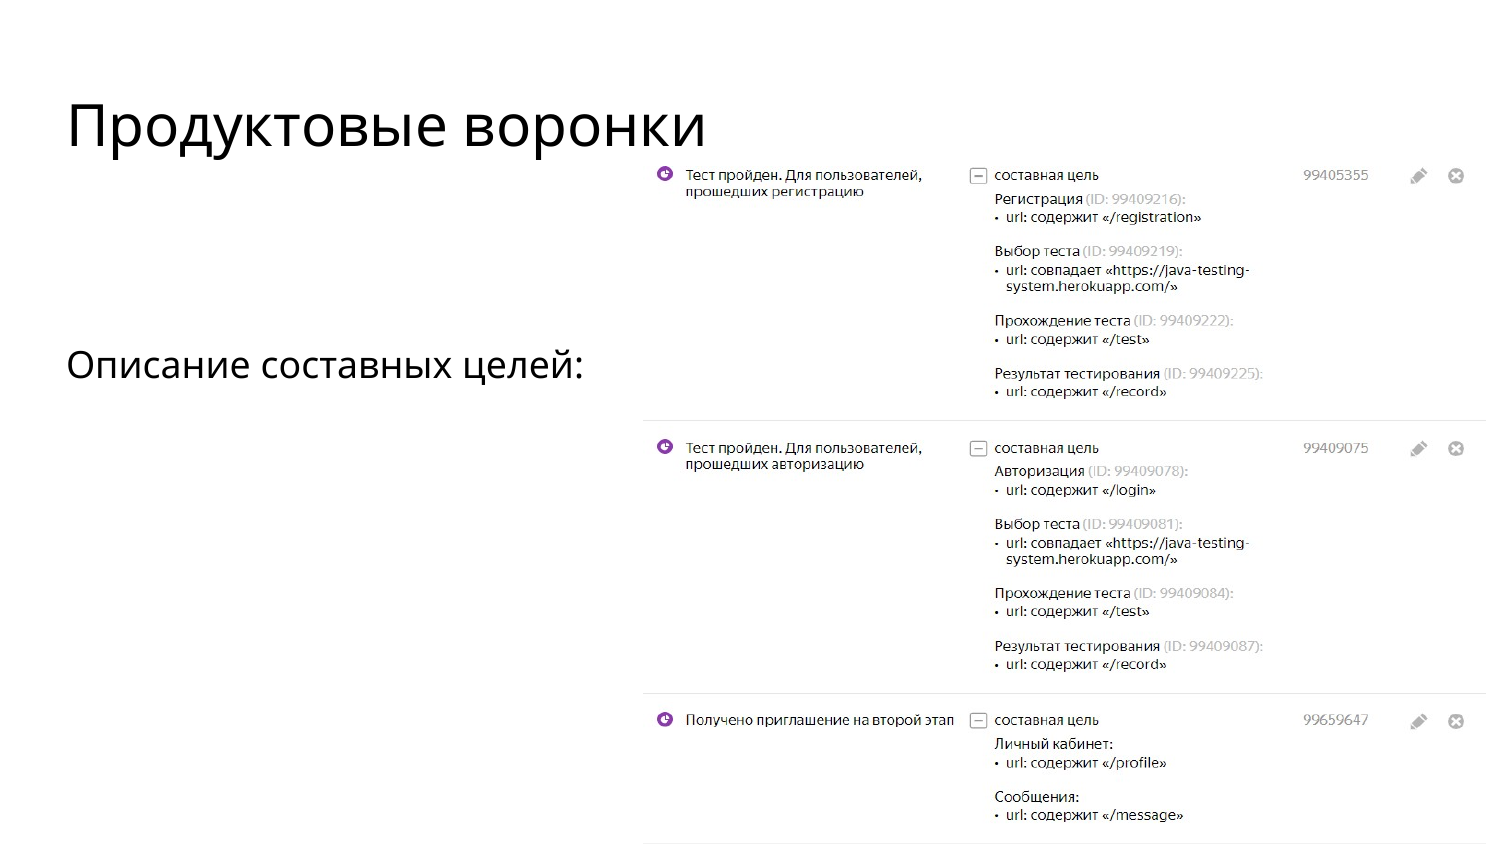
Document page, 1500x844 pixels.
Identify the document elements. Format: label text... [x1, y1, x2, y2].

picture [643, 166, 1486, 844]
title Продуктовые воронки [51, 72, 1449, 167]
list Описание составных целей: [51, 189, 638, 750]
